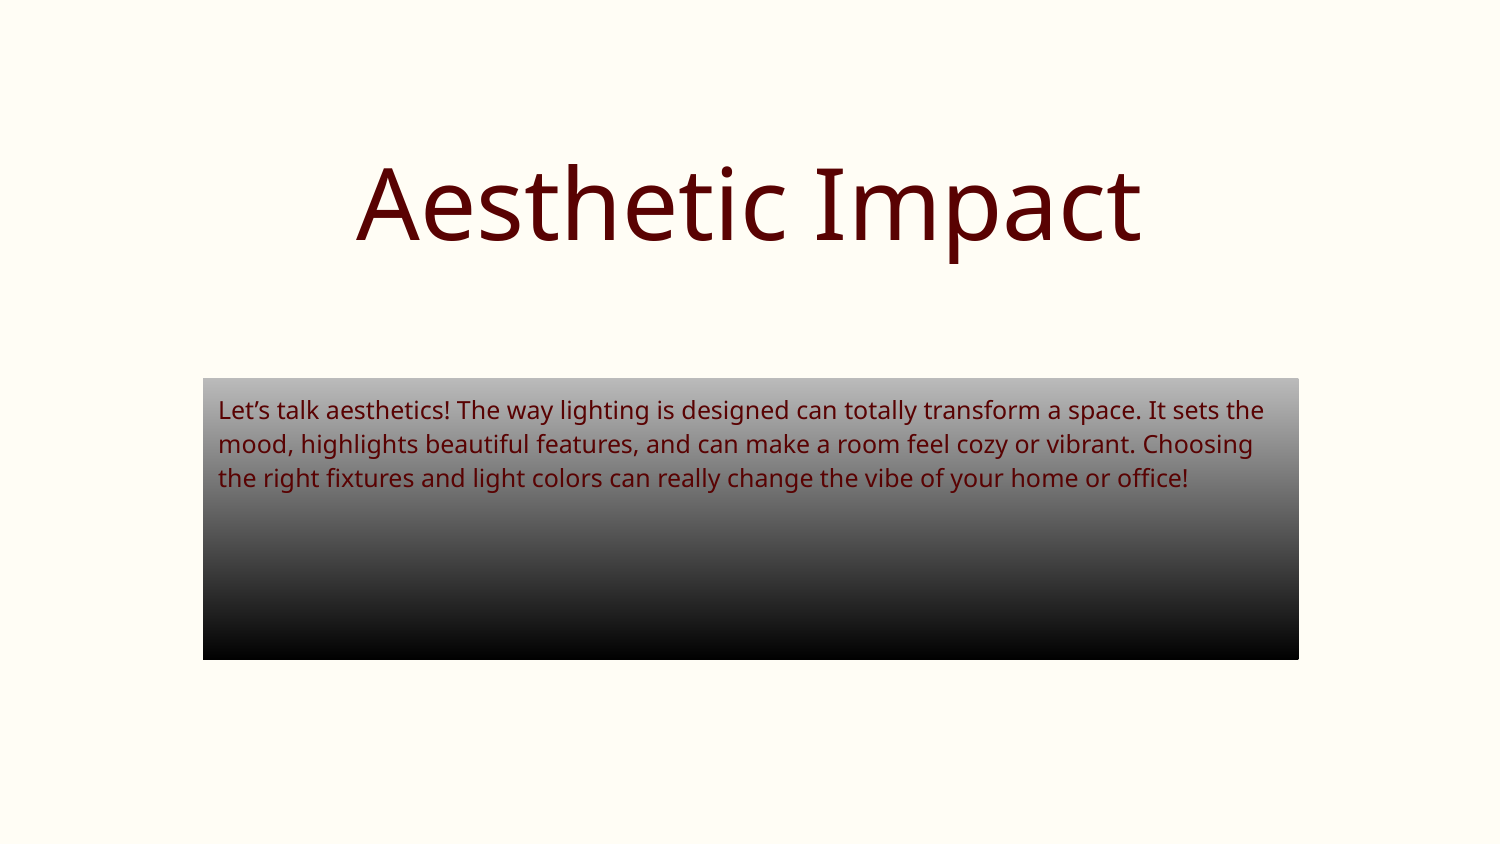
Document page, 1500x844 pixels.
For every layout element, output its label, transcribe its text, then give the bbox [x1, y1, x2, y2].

title Aesthetic Impact [37, 118, 1463, 385]
text_box [507, 366, 1000, 411]
text_box [499, 232, 1000, 400]
subtitle Let’s talk aesthetics! The way lighting is designed can totally transform a space. It sets the mood, highlights beautiful features, and can make a room feel cozy or vibrant. Choosing the right fixtures and light colors can really change the vibe of your home or office! [203, 378, 1299, 660]
